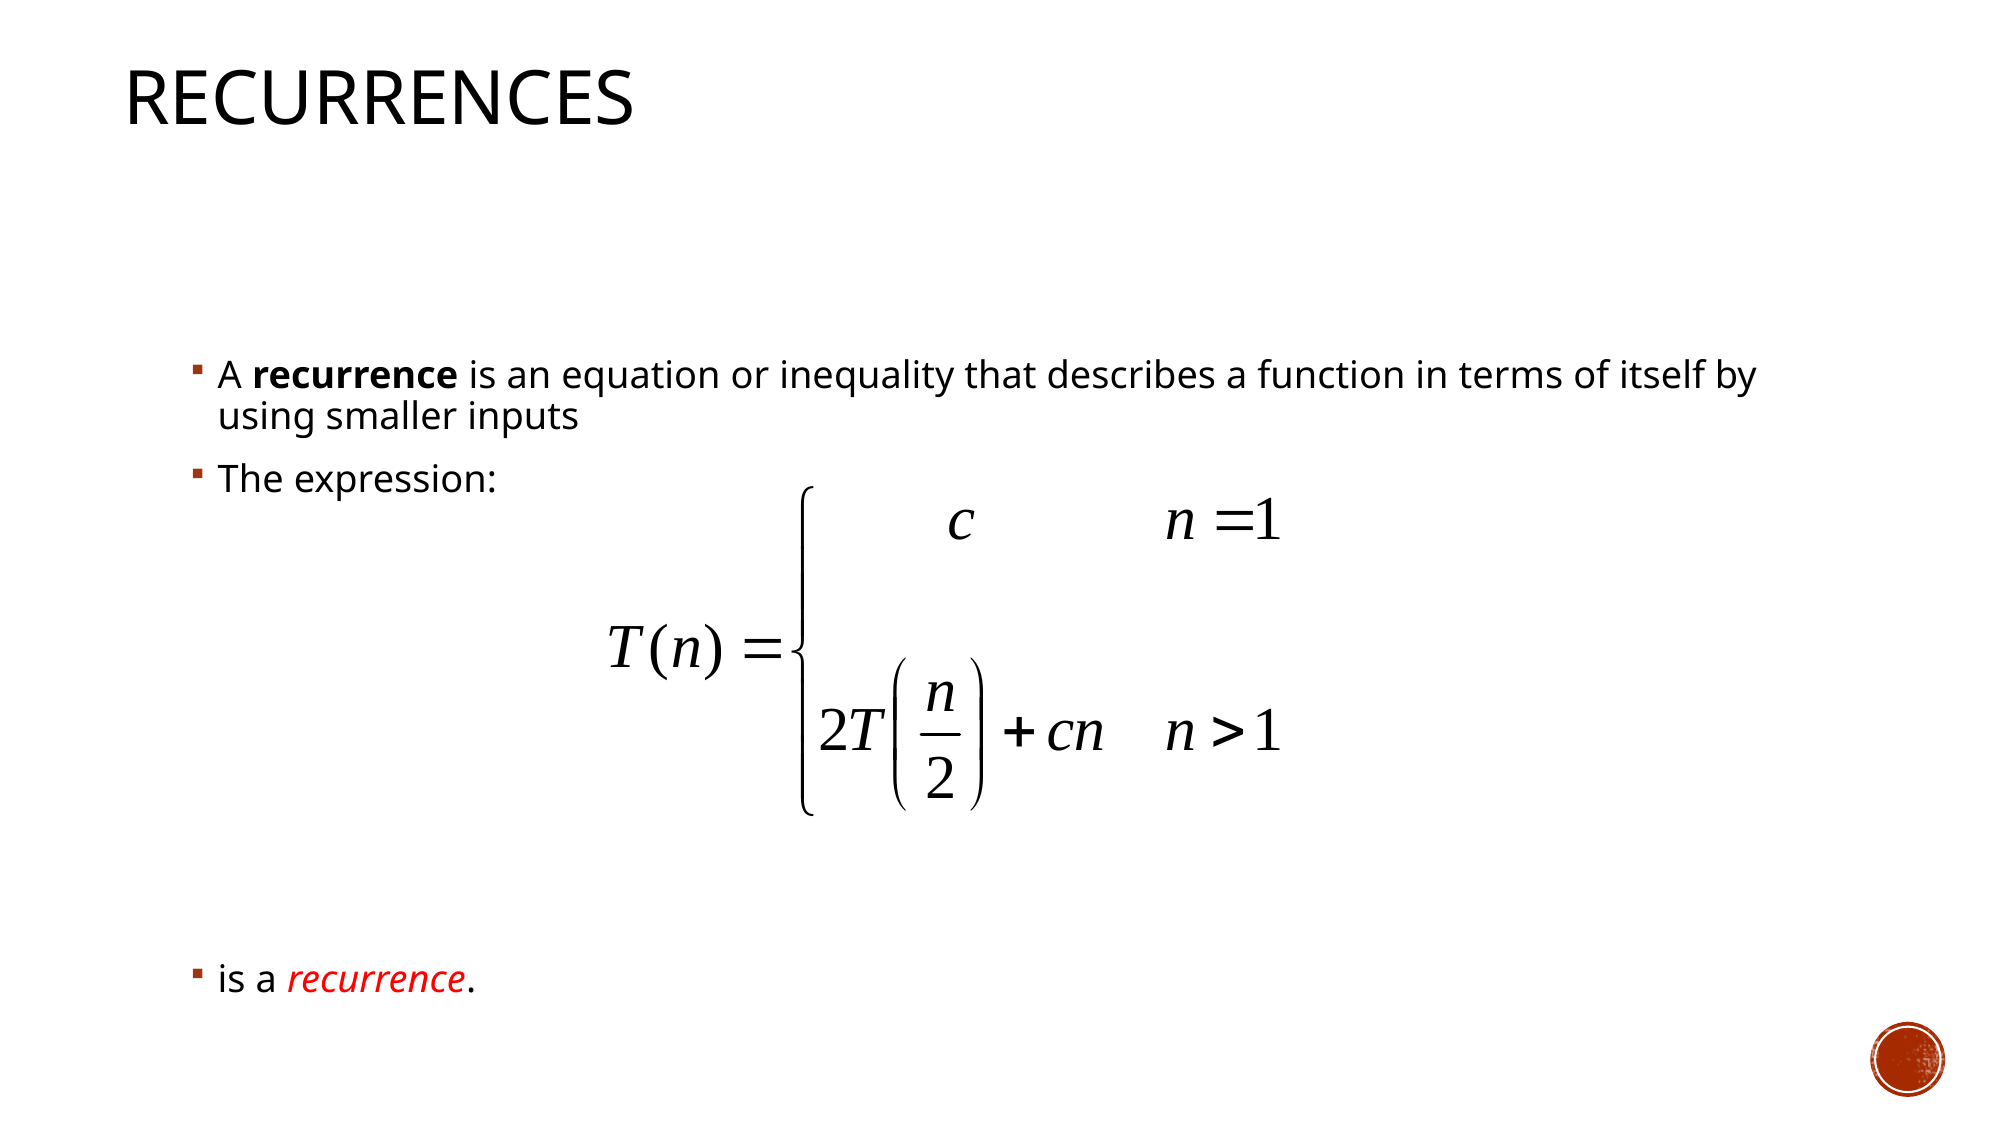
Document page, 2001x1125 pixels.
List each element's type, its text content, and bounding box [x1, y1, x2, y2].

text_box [601, 476, 1287, 829]
list A recurrence is an equation or inequality that describes a function in terms of itself by using smaller inputs The expression: is a recurrence. [175, 348, 1826, 1013]
title Recurrences [108, 0, 1759, 232]
